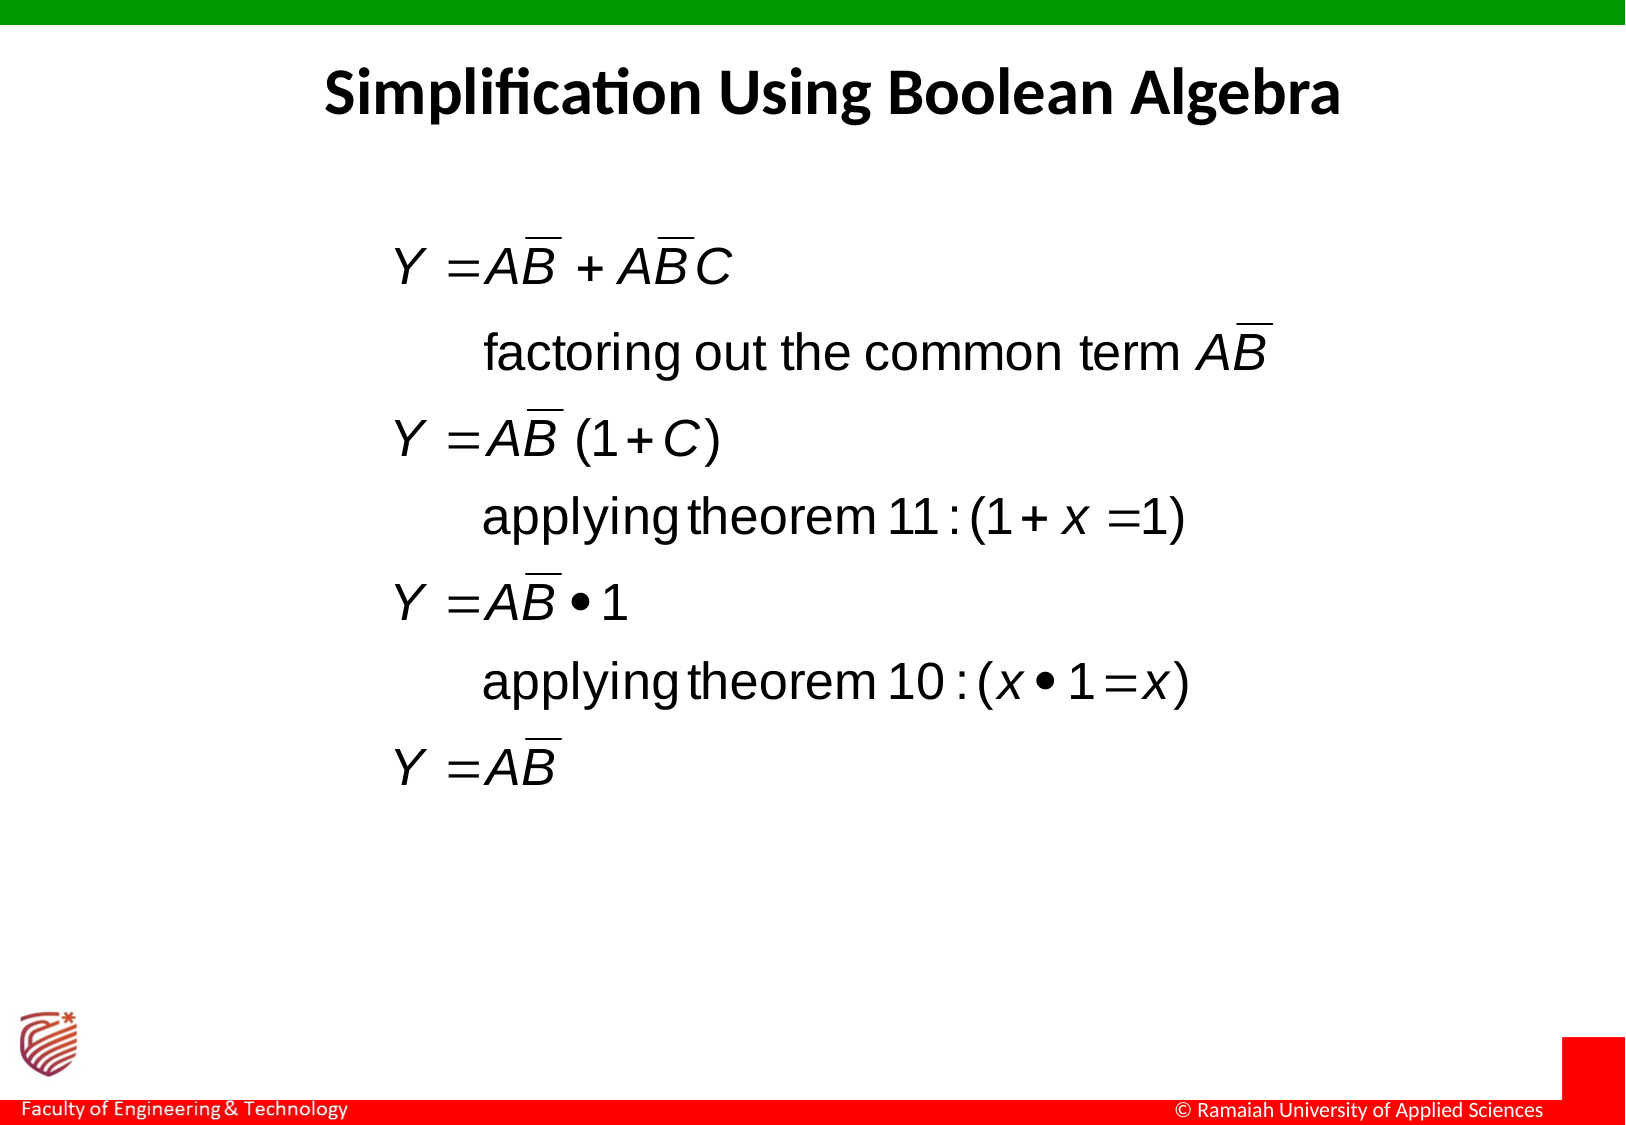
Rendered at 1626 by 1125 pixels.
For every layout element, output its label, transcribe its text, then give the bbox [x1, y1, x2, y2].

text_box Simplification Using Boolean Algebra [310, 40, 1359, 136]
picture [12, 997, 88, 1082]
picture [6, 1088, 364, 1125]
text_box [386, 224, 1282, 797]
